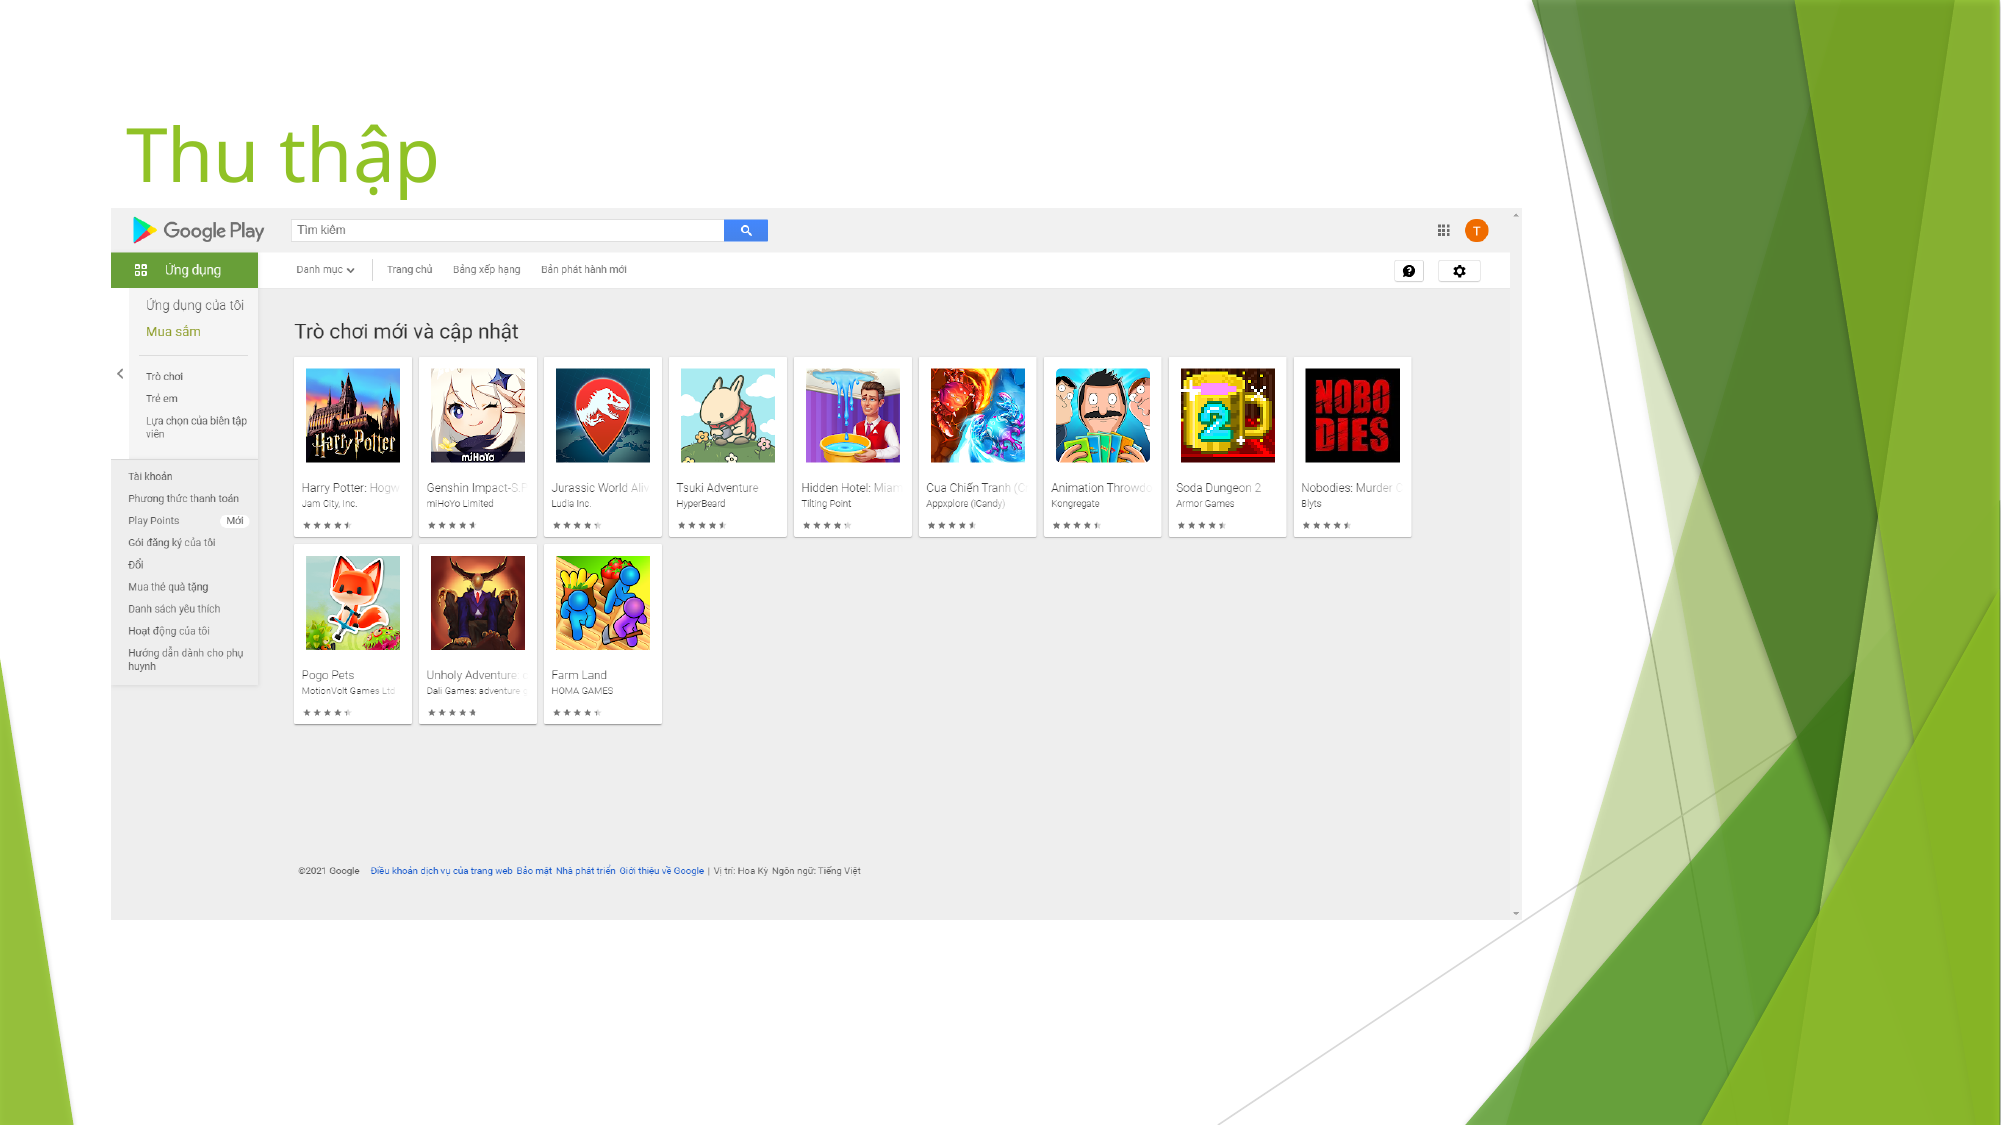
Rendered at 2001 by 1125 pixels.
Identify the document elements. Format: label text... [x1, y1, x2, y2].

title Thu thập [111, 99, 1522, 207]
picture [110, 207, 1522, 921]
